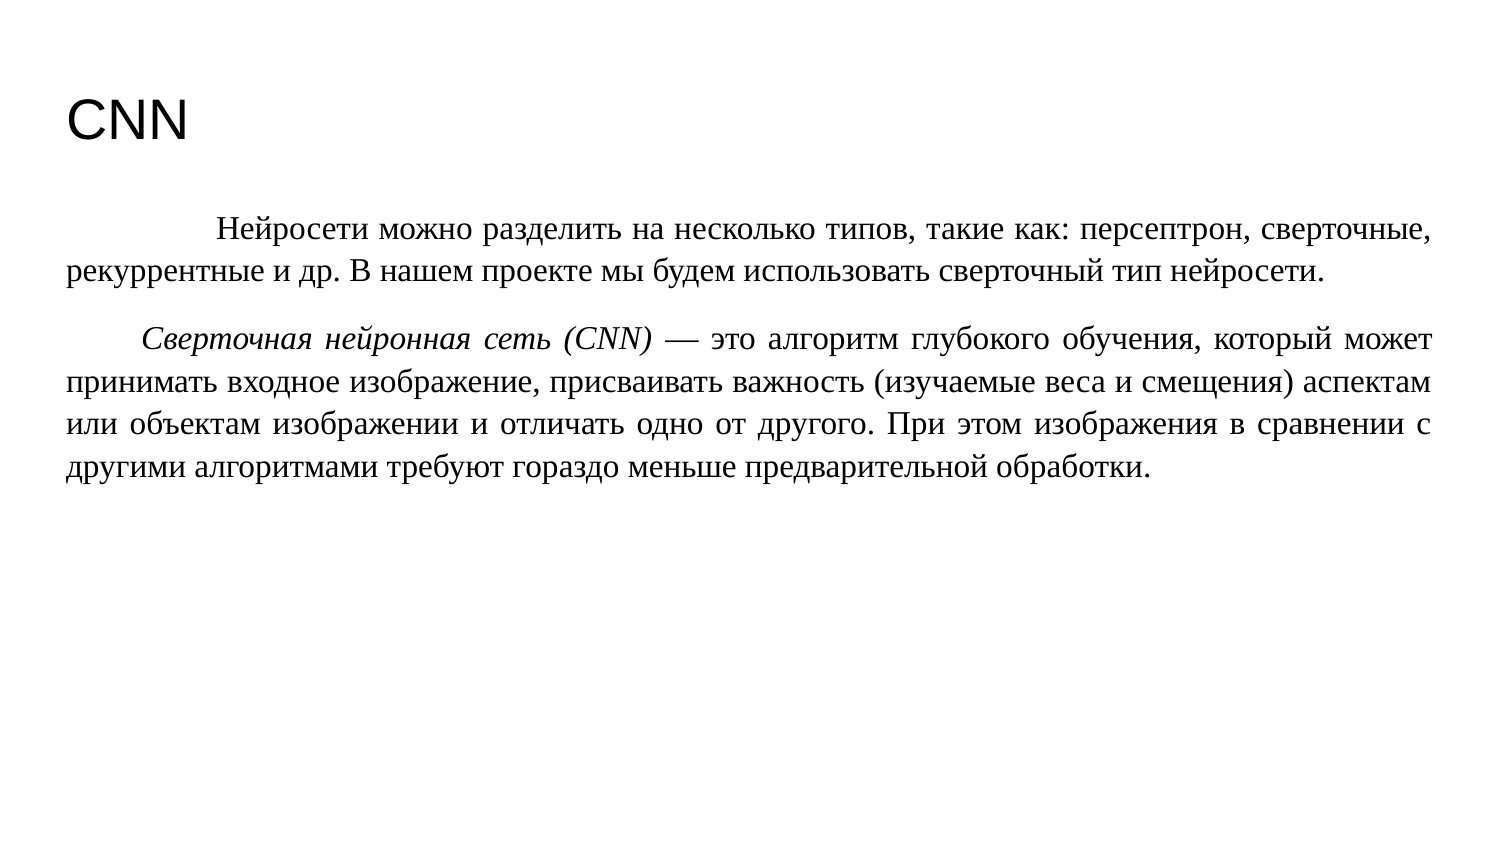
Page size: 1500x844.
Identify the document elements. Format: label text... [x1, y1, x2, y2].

title CNN [51, 72, 1449, 167]
list Нейросети можно разделить на несколько типов, такие как: персептрон, сверточные, рекуррентные и др. В нашем проекте мы будем использовать сверточный тип нейросети. Сверточная нейронная сеть (CNN) — это алгоритм глубокого обучения, который может принимать входное изображение, присваивать важность (изучаемые веса и смещения) аспектам или объектам изображении и отличать одно от другого. При этом изображения в сравнении с другими алгоритмами требуют гораздо меньше предварительной обработки. [51, 189, 1449, 663]
